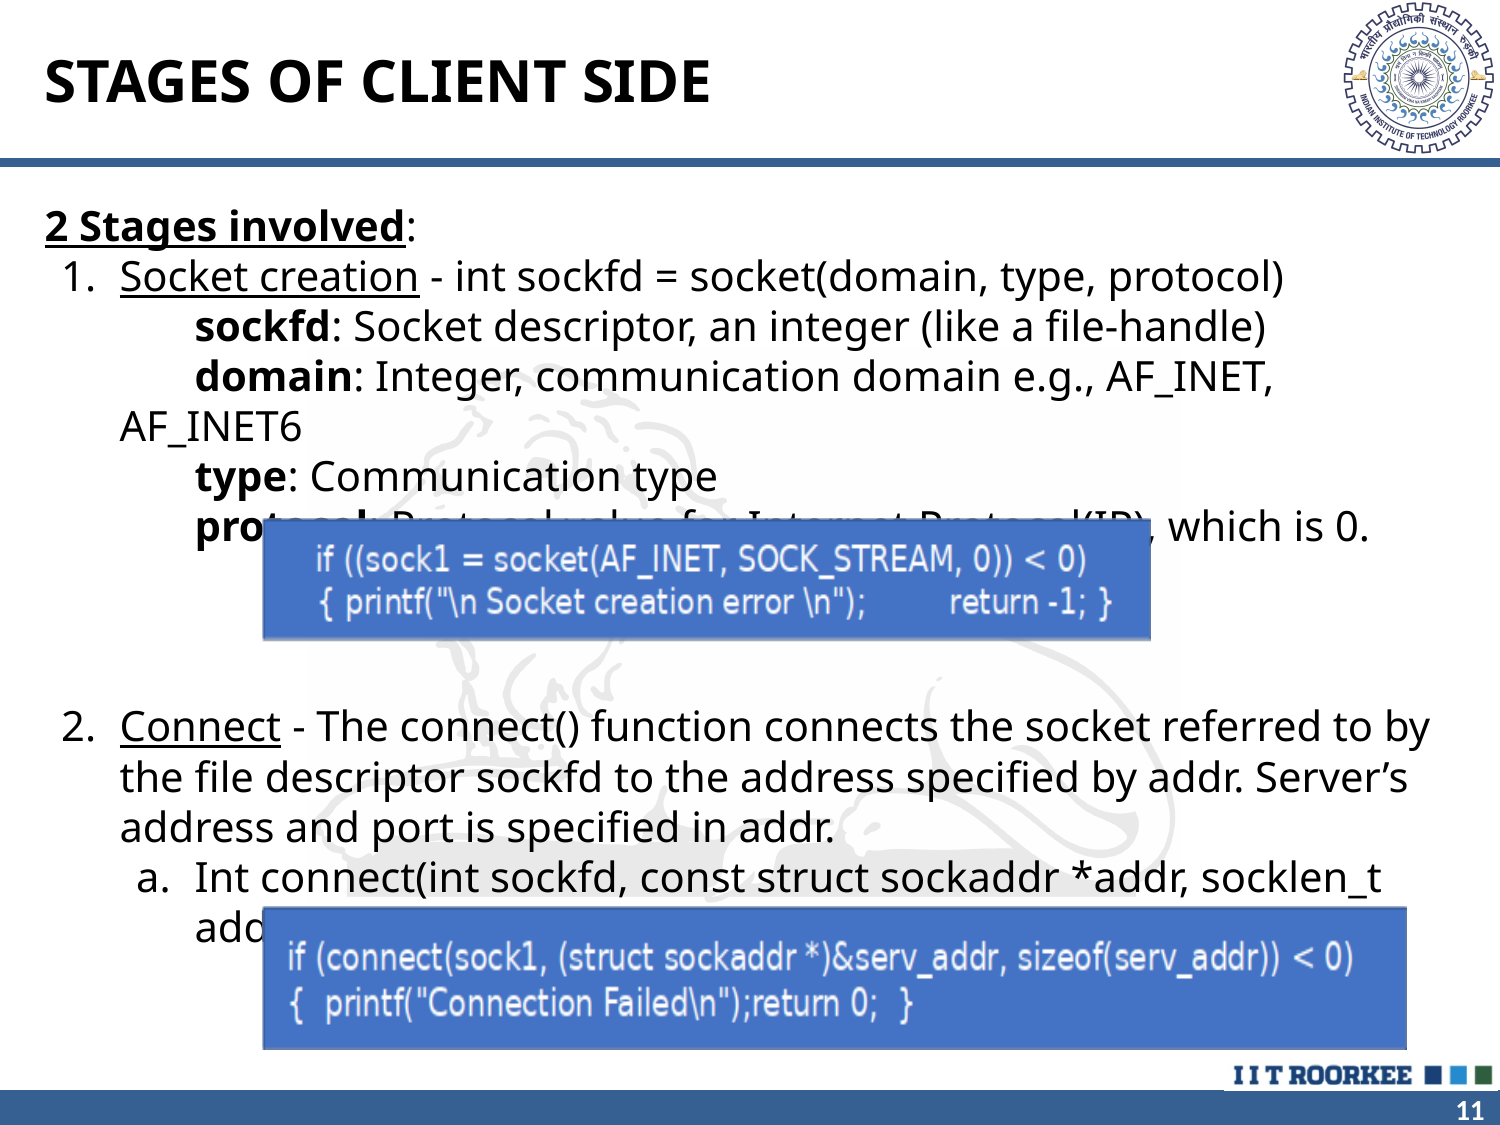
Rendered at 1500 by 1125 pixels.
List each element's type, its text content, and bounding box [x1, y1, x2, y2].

picture [1224, 1057, 1498, 1091]
picture [262, 906, 1407, 1050]
list 2 Stages involved: Socket creation - int sockfd = socket(domain, type, protocol) sockfd: Socket descriptor, an integer (like a file-handle) domain: Integer, communication domain e.g., AF_INET, AF_INET6 type: Communication type protocol: Protocol value for Internet Protocol(IP), which is 0. Connect - The connect() function connects the socket referred to by the file descriptor sockfd to the address specified by addr. Server’s address and port is specified in addr. Int connect(int sockfd, const struct sockaddr *addr, socklen_t addrlen) [29, 192, 1468, 1050]
picture [1339, 0, 1500, 158]
title STAGES OF CLIENT SIDE [29, 33, 1185, 125]
picture [262, 518, 1151, 701]
